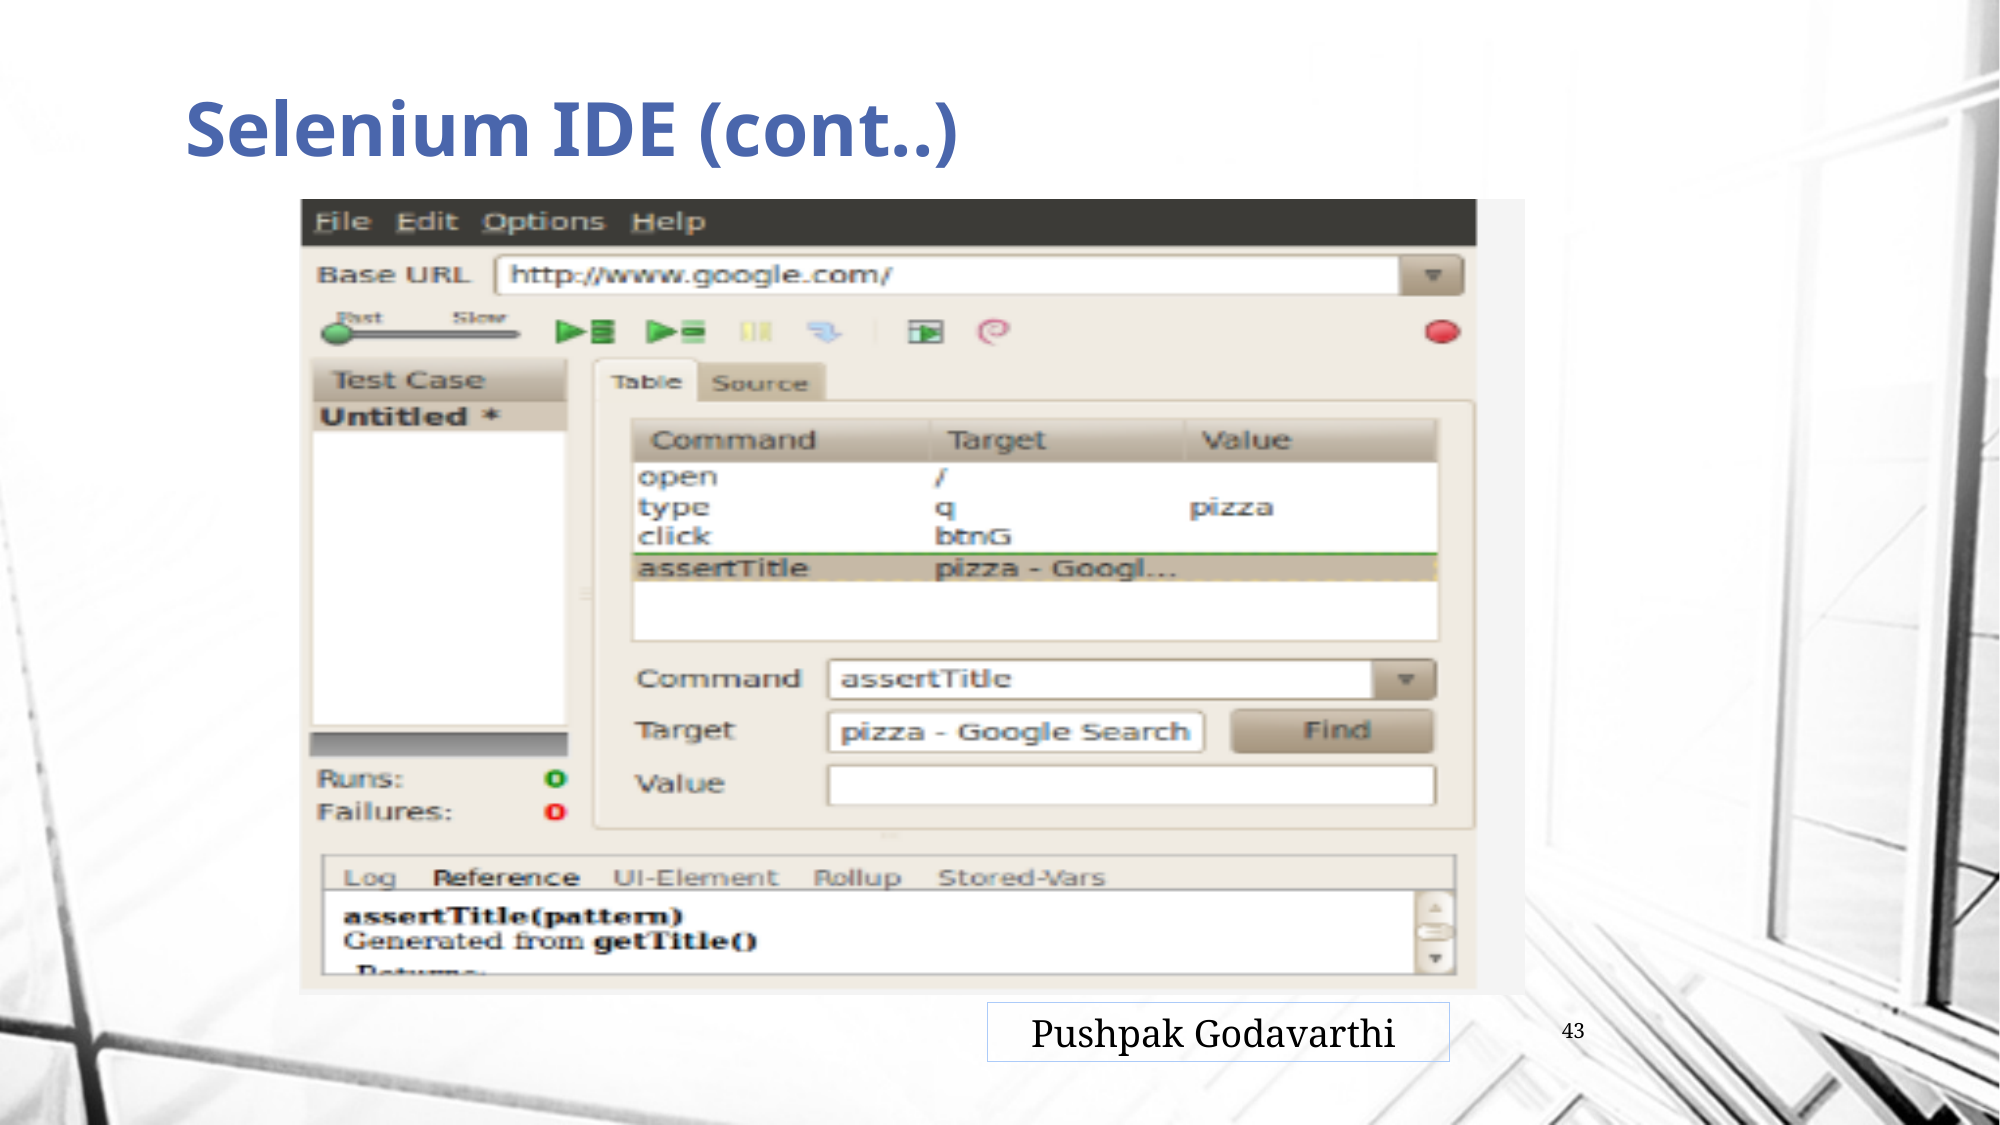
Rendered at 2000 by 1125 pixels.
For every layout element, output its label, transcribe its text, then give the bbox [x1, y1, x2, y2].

title Selenium IDE (cont..) [170, 3, 1596, 179]
text_box Pushpak Godavarthi [987, 1002, 1450, 1062]
picture [0, 0, 2000, 1125]
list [299, 199, 1525, 996]
slide_number 43 [1450, 1009, 1600, 1055]
